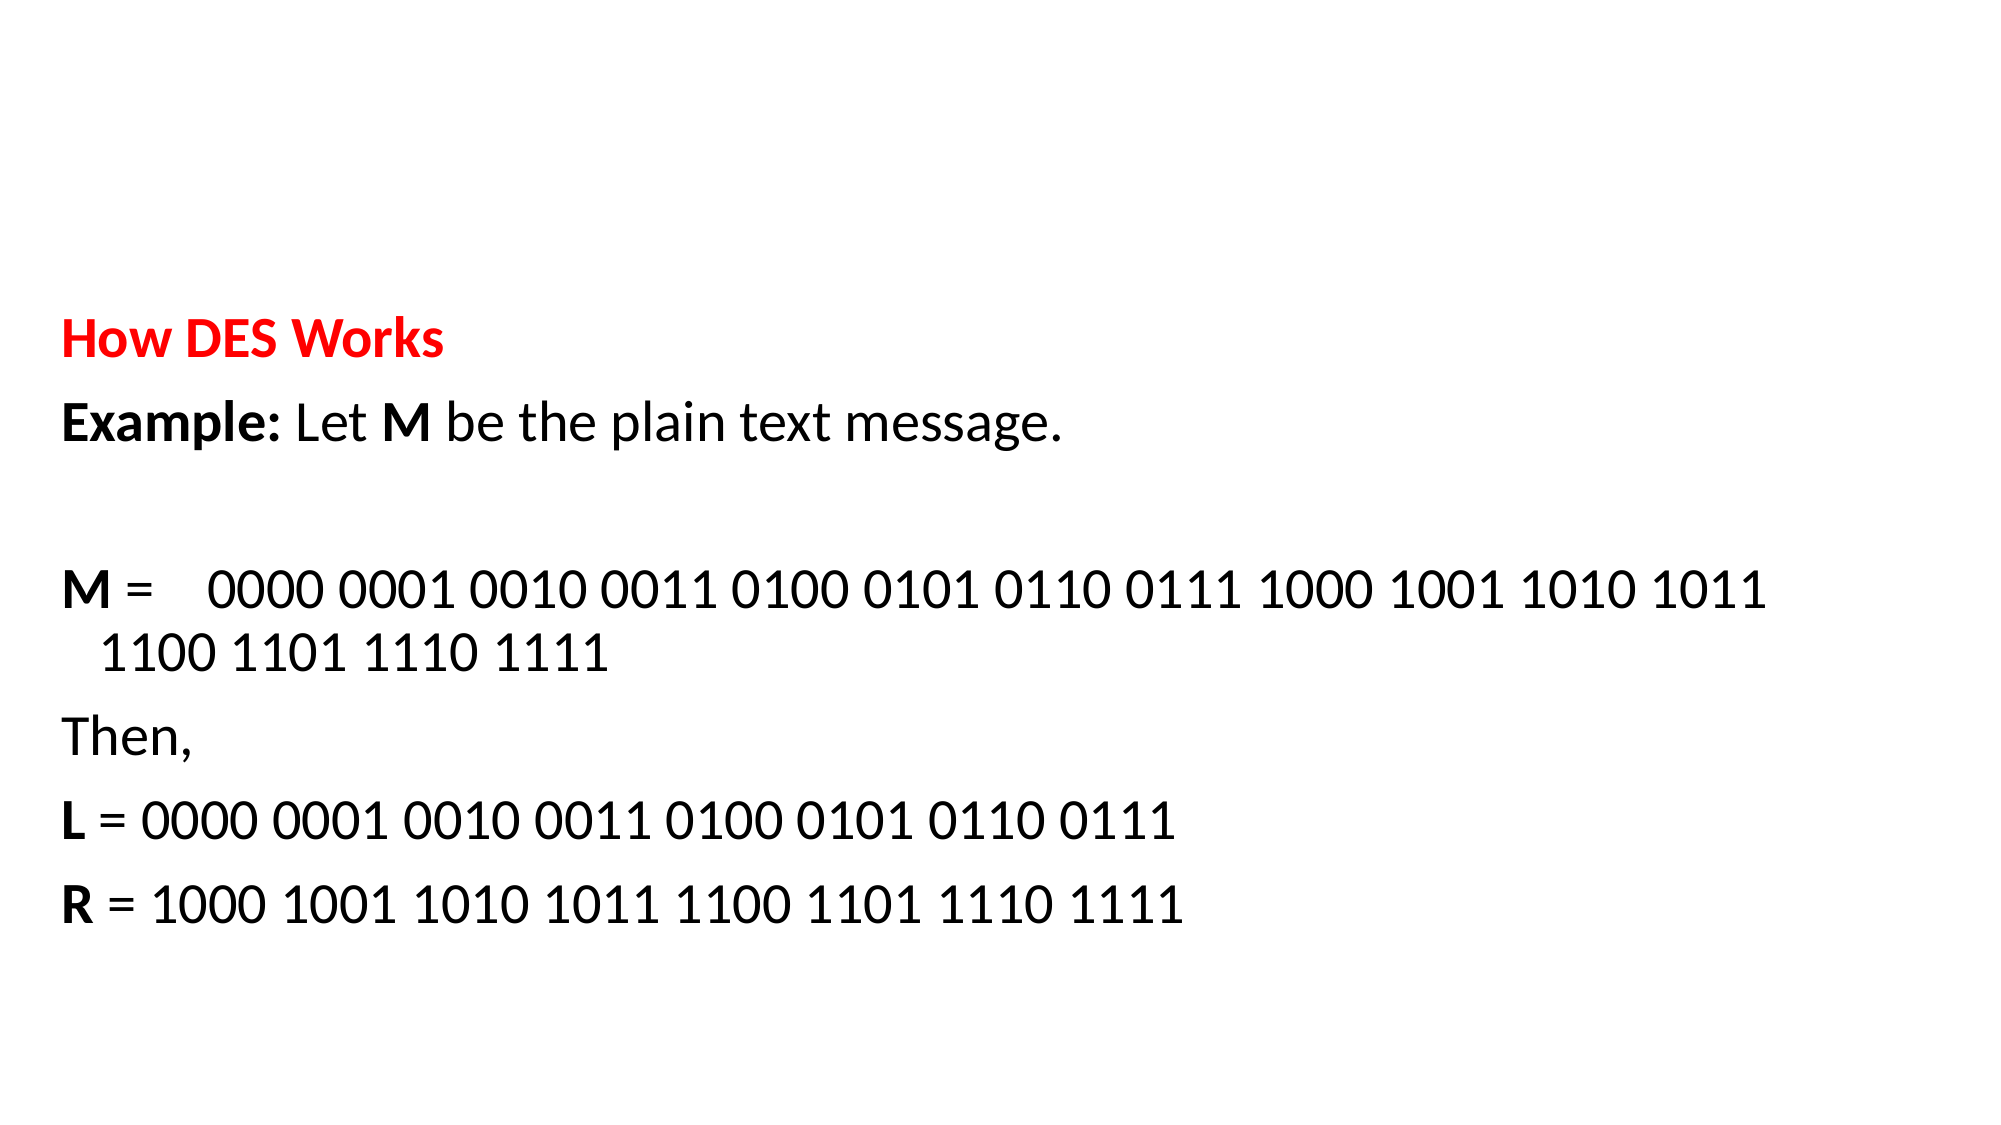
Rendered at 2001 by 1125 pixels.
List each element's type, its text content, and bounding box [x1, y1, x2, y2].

list How DES Works Example: Let M be the plain text message. M = 0000 0001 0010 0011 0100 0101 0110 0111 1000 1001 1010 1011 1100 1101 1110 1111 Then, L = 0000 0001 0010 0011 0100 0101 0110 0111 R = 1000 1001 1010 1011 1100 1101 1110 1111 [46, 299, 1954, 1014]
